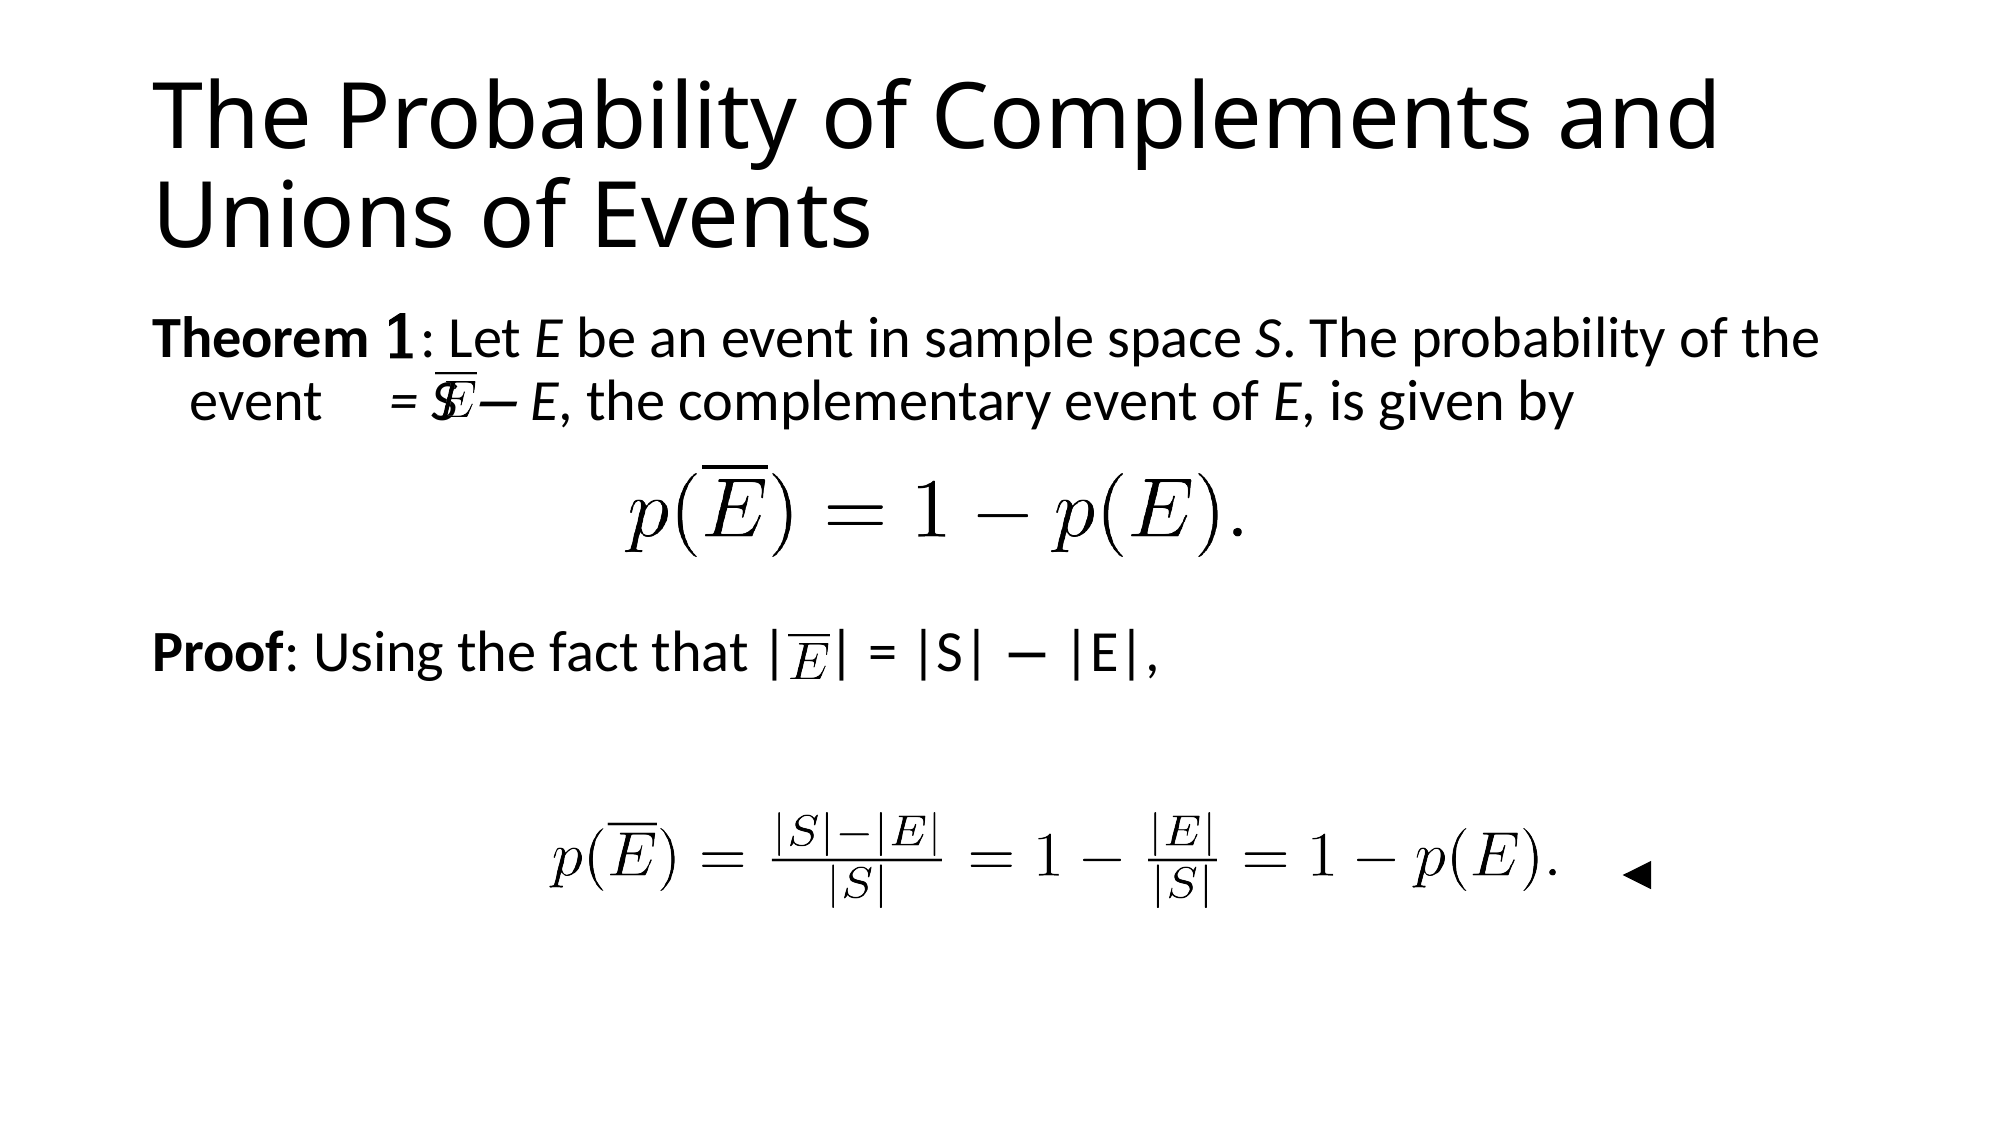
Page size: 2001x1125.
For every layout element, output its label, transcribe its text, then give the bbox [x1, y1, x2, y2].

picture [435, 372, 477, 417]
list Theorem 1: Let E be an event in sample space S. The probability of the event = S − E, the complementary event of E, is given by Proof: Using the fact that | | = |S| − |E|, [137, 299, 1863, 1014]
picture [788, 634, 830, 679]
title The Probability of Complements and Unions of Events [137, 59, 1863, 278]
text_box [1622, 860, 1652, 890]
picture [549, 812, 1556, 908]
picture [624, 465, 1242, 557]
